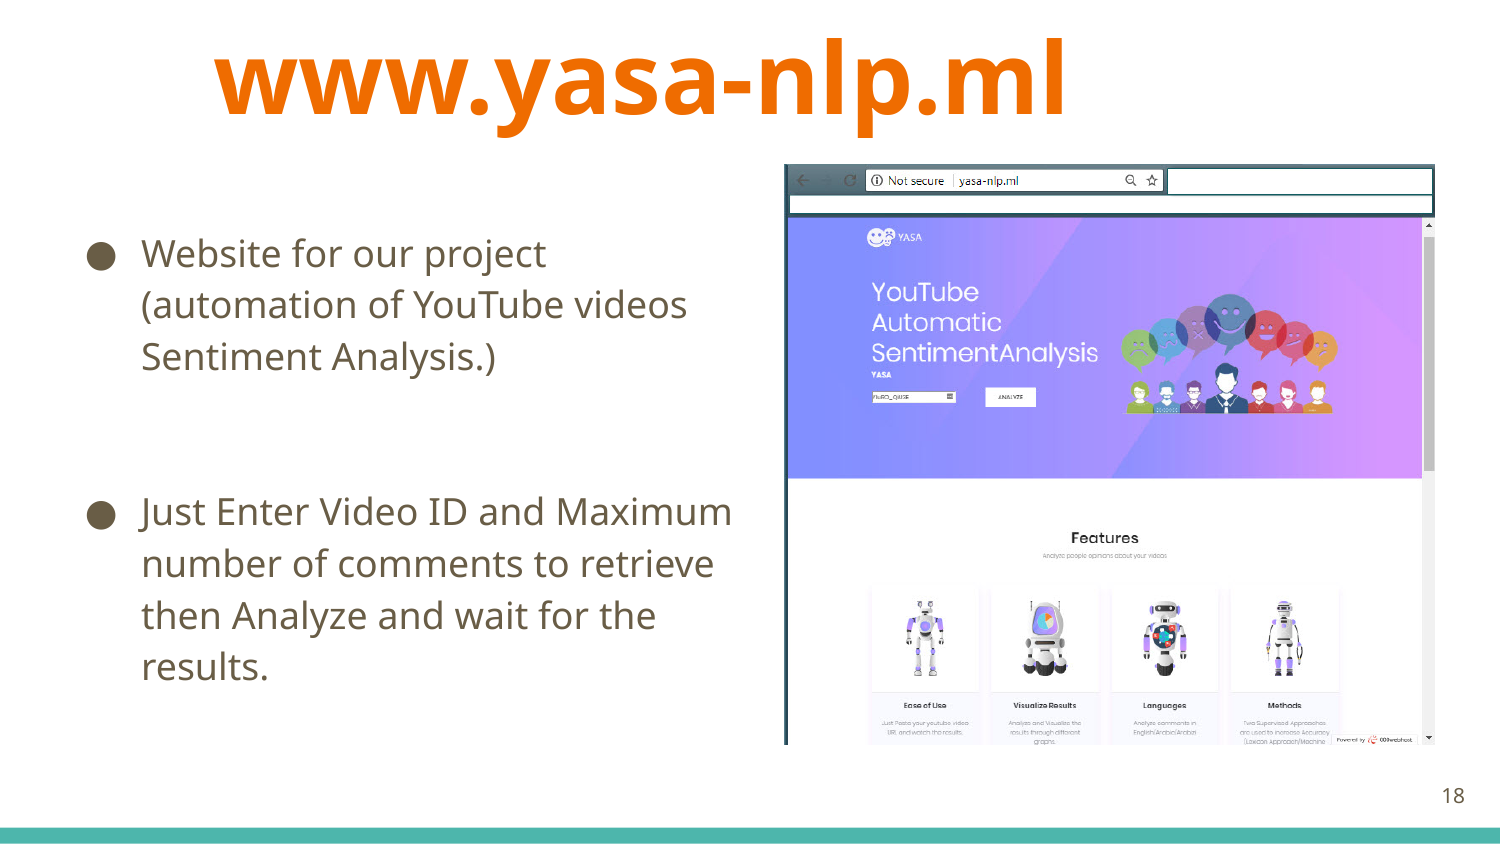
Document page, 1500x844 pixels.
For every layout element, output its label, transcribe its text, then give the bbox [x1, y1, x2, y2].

list Website for our project (automation of YouTube videos Sentiment Analysis.) Just Enter Video ID and Maximum number of comments to retrieve then Analyze and wait for the results. [51, 207, 750, 750]
slide_number 18 [1389, 764, 1480, 830]
text_box www.yasa-nlp.ml [100, 0, 1185, 116]
picture [783, 164, 1436, 746]
